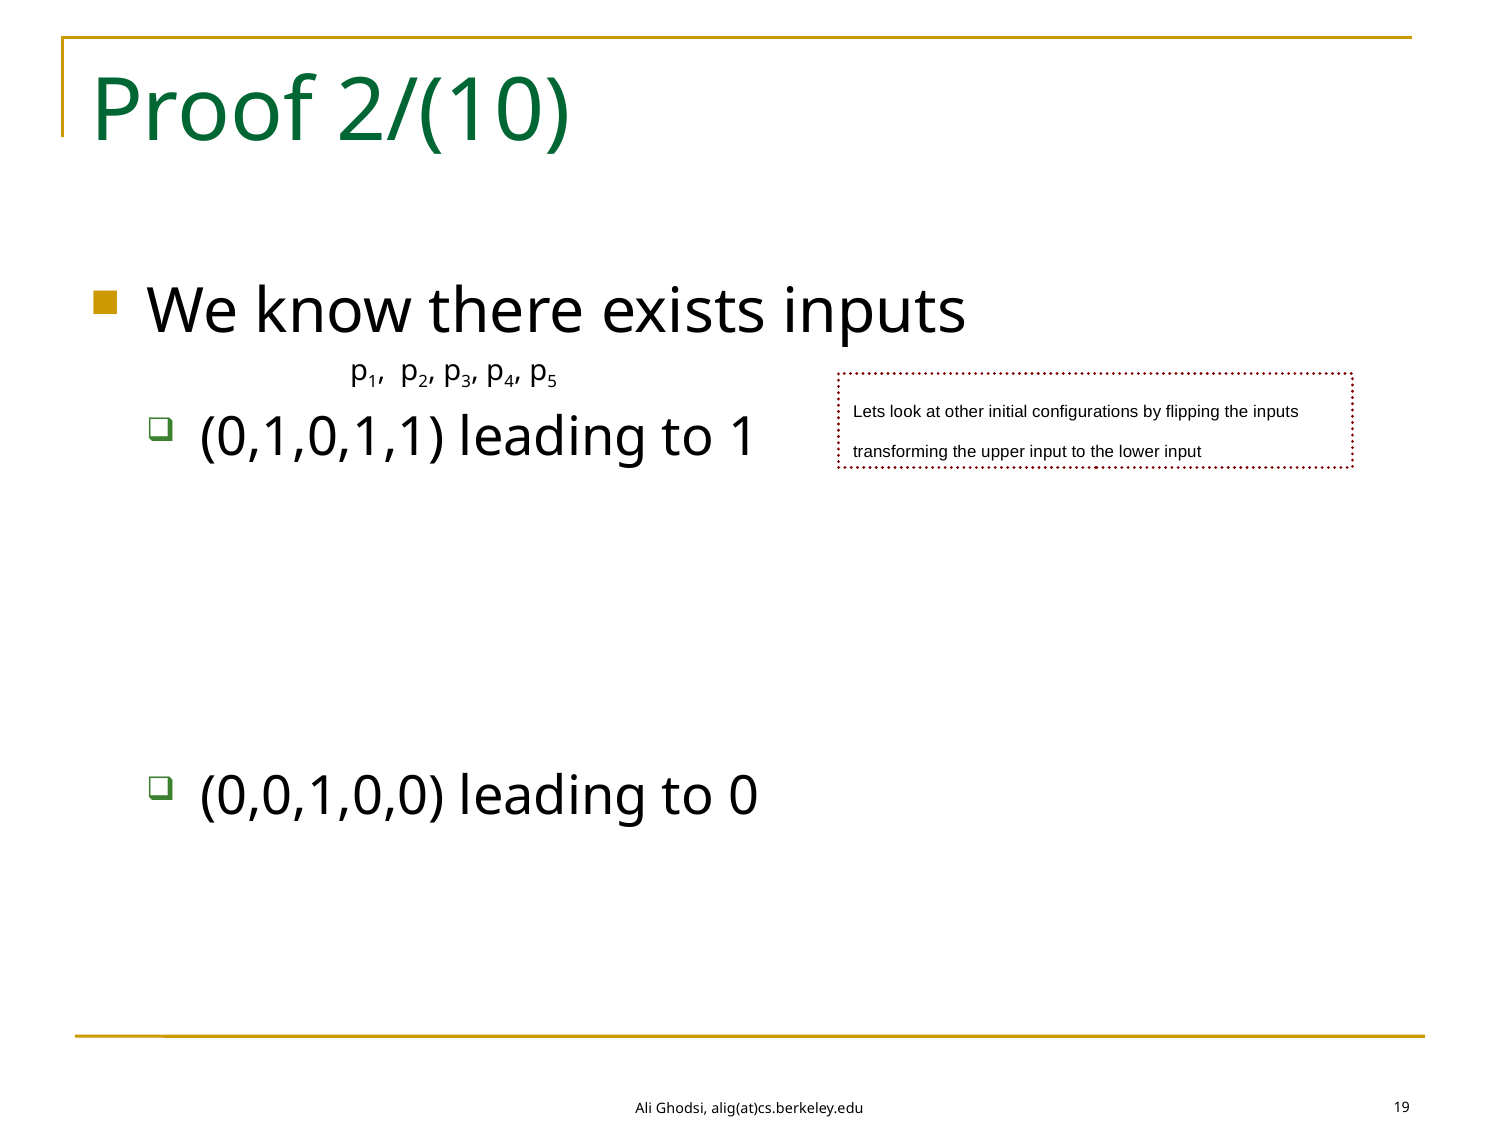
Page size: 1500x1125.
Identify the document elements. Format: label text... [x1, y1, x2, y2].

footer Ali Ghodsi, alig(at)cs.berkeley.edu [512, 1048, 988, 1124]
title Proof 2/(10) [75, 45, 1425, 233]
list We know there exists inputs p1, p2, p3, p4, p5 (0,1,0,1,1) leading to 1 (0,0,1,0,0) leading to 0 [75, 262, 1425, 1035]
text_box Lets look at other initial configurations by flipping the inputs transforming the upper input to the lower input [838, 373, 1353, 468]
slide_number 19 [1074, 1047, 1425, 1123]
